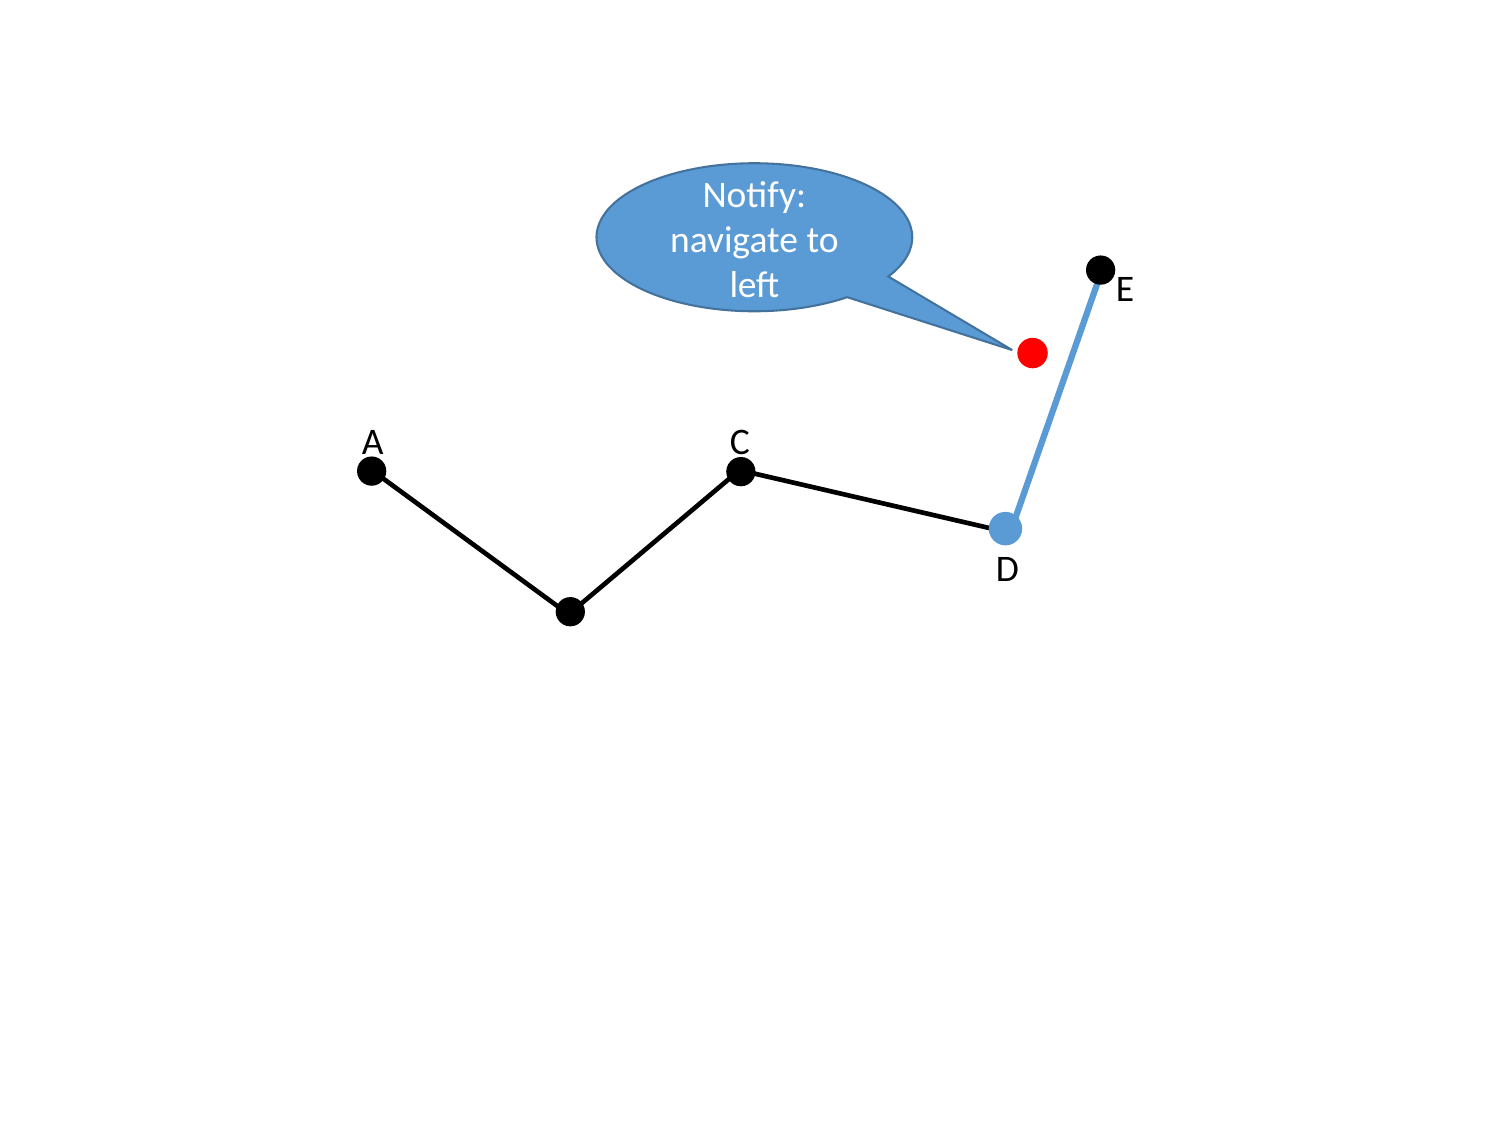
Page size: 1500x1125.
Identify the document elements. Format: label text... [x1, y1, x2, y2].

text_box A [347, 409, 399, 470]
text_box Notify: navigate to left [595, 162, 1013, 352]
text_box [371, 470, 568, 615]
text_box [556, 615, 585, 627]
text_box C [715, 409, 765, 470]
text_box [1015, 273, 1101, 519]
text_box [1085, 255, 1105, 273]
text_box [357, 470, 371, 486]
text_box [568, 470, 740, 615]
text_box E [1101, 256, 1149, 316]
text_box D [981, 536, 1034, 596]
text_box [739, 470, 992, 529]
text_box [990, 513, 1021, 536]
